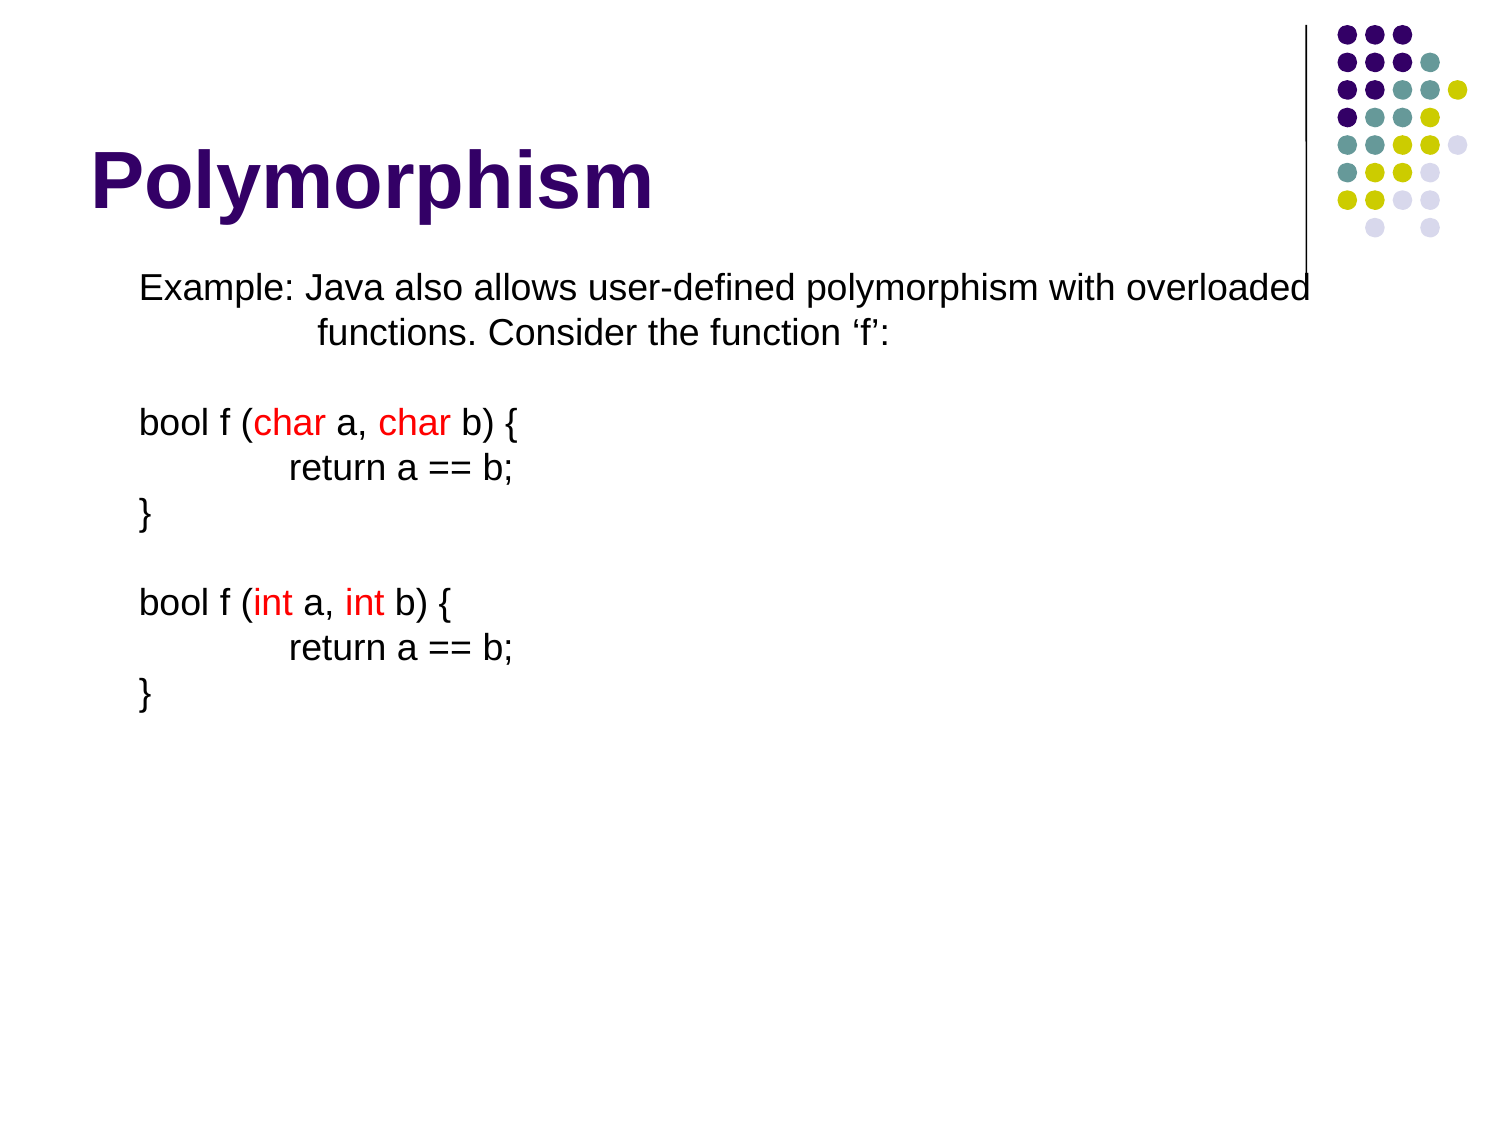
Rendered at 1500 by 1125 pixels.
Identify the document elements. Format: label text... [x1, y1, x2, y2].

text_box Example: Java also allows user-defined polymorphism with overloaded functions. Consider the function ‘f’: bool f (char a, char b) { return a == b; } bool f (int a, int b) { return a == b; } [124, 255, 1327, 721]
title Polymorphism [75, 20, 1313, 233]
